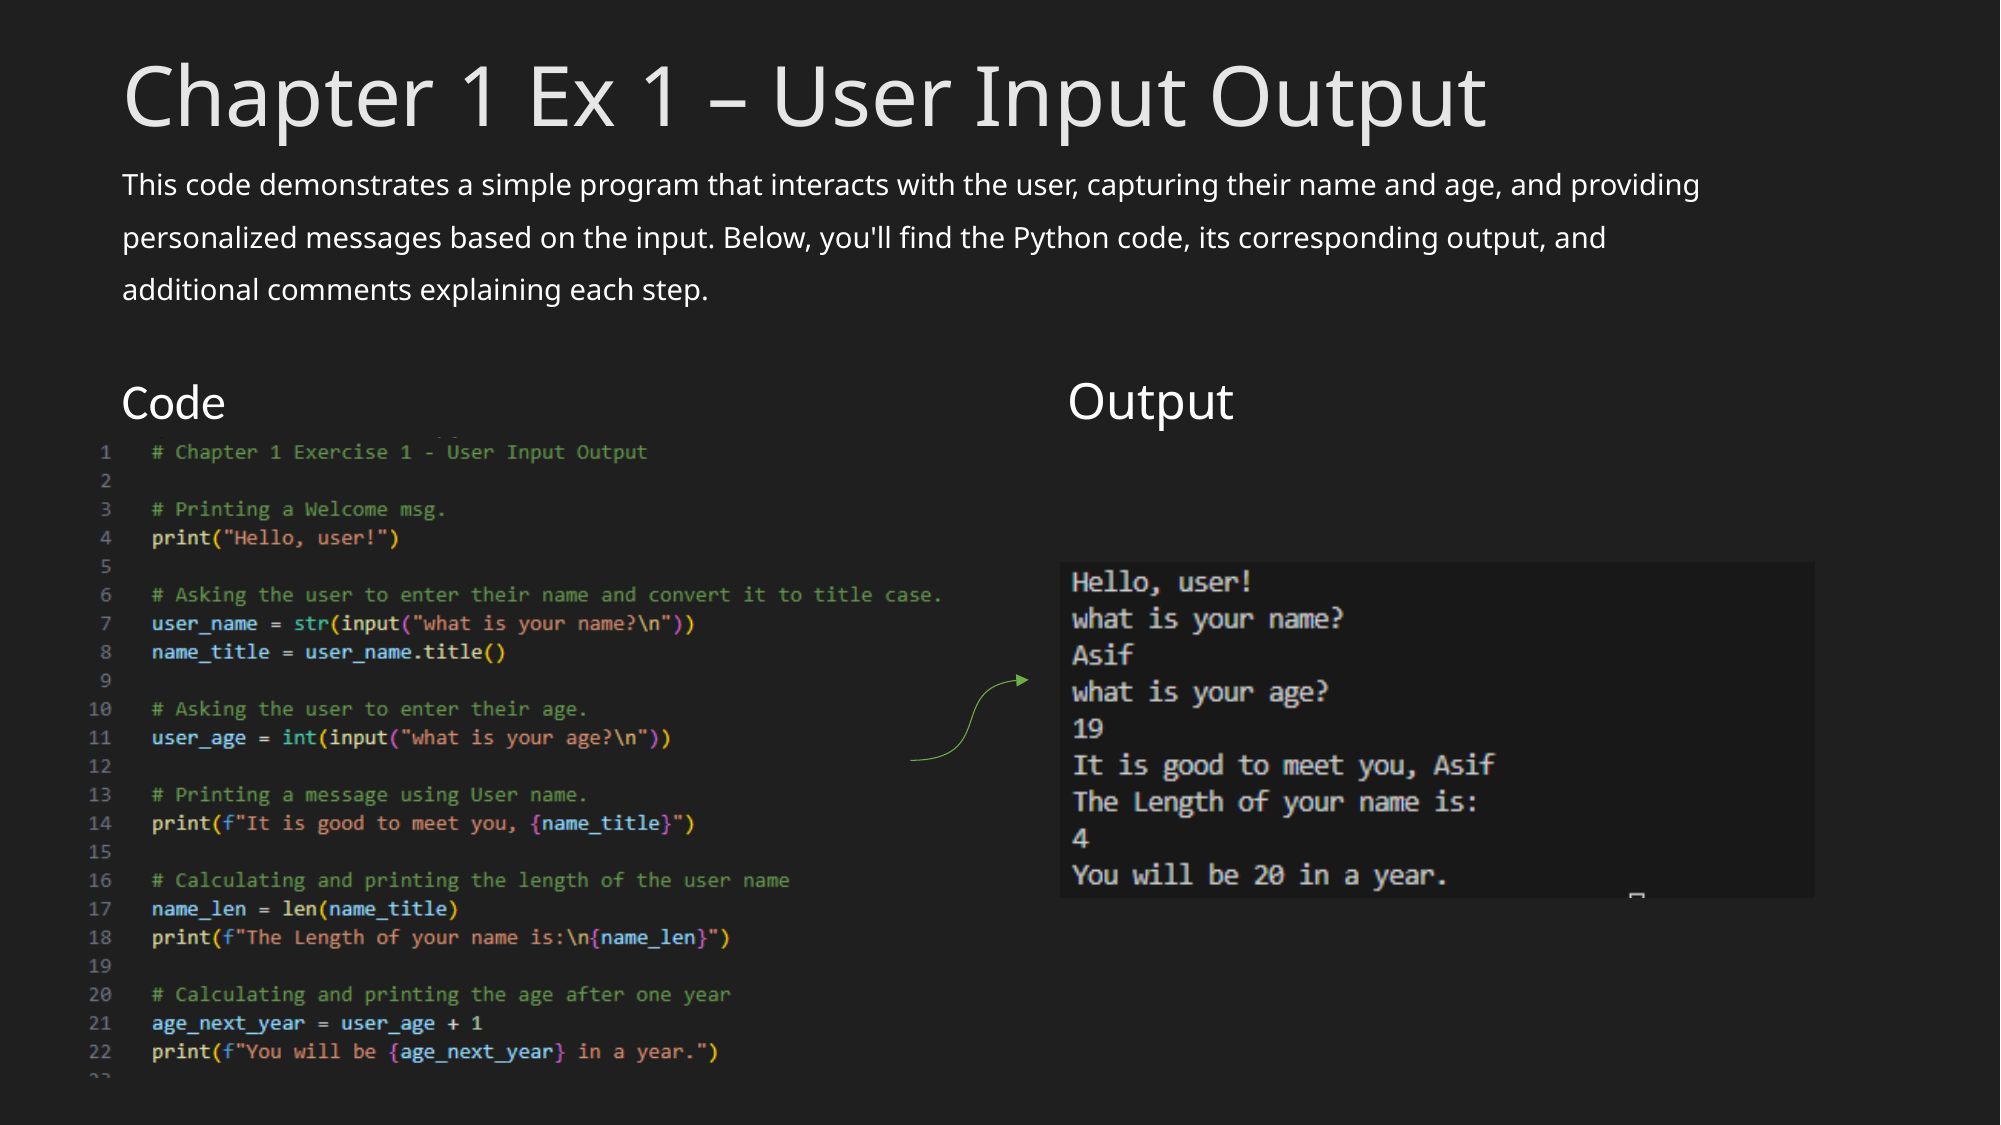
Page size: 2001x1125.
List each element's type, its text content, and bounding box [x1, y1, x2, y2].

text_box Output [1052, 362, 1258, 438]
text_box Code [107, 362, 251, 437]
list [1060, 562, 1815, 898]
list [89, 437, 972, 1078]
title Chapter 1 Ex 1 – User Input Output [107, 0, 1833, 209]
list This code demonstrates a simple program that interacts with the user, capturing their name and age, and providing personalized messages based on the input. Below, you'll find the Python code, its corresponding output, and additional comments explaining each step. [107, 170, 1718, 314]
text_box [910, 679, 1029, 761]
